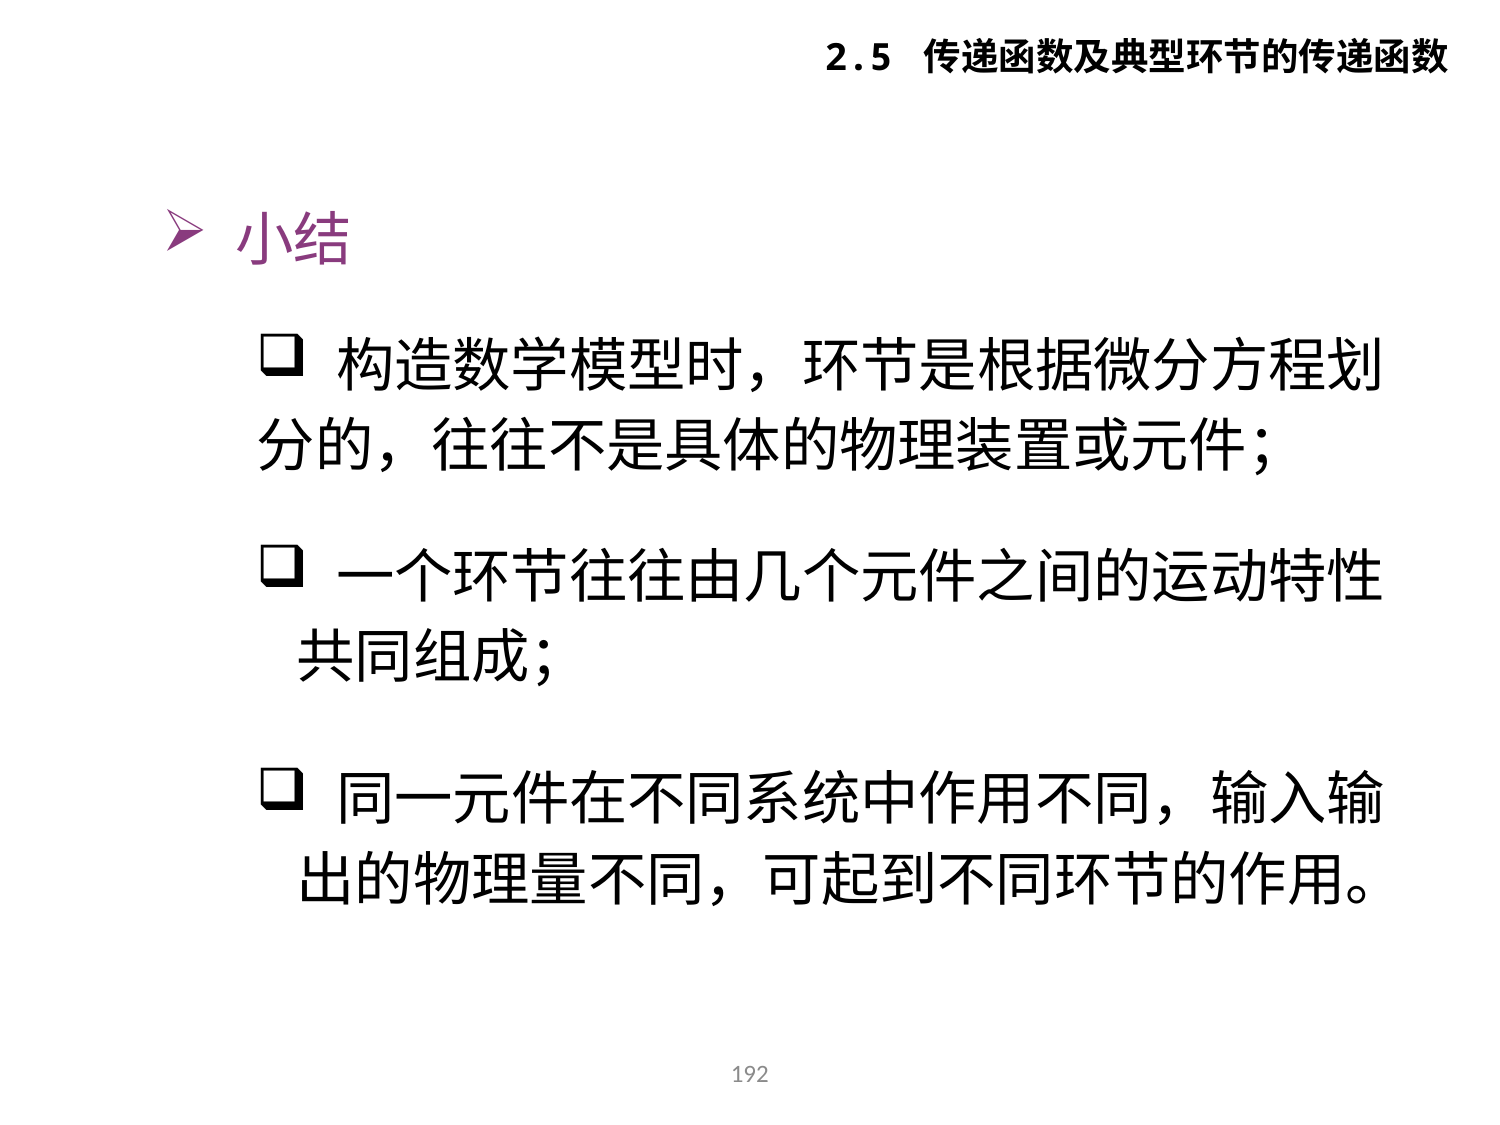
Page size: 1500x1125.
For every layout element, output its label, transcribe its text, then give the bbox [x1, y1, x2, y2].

footer 192 [512, 1042, 988, 1103]
text_box 构造数学模型时，环节是根据微分方程划分的，往往不是具体的物理装置或元件； [242, 310, 1405, 486]
text_box 2.5 传递函数及典型环节的传递函数 [773, 34, 1500, 86]
text_box 小结 [147, 184, 1398, 280]
text_box 一个环节往往由几个元件之间的运动特性 共同组成； [242, 521, 1405, 697]
text_box 同一元件在不同系统中作用不同，输入输 出的物理量不同，可起到不同环节的作用。 [242, 743, 1441, 920]
